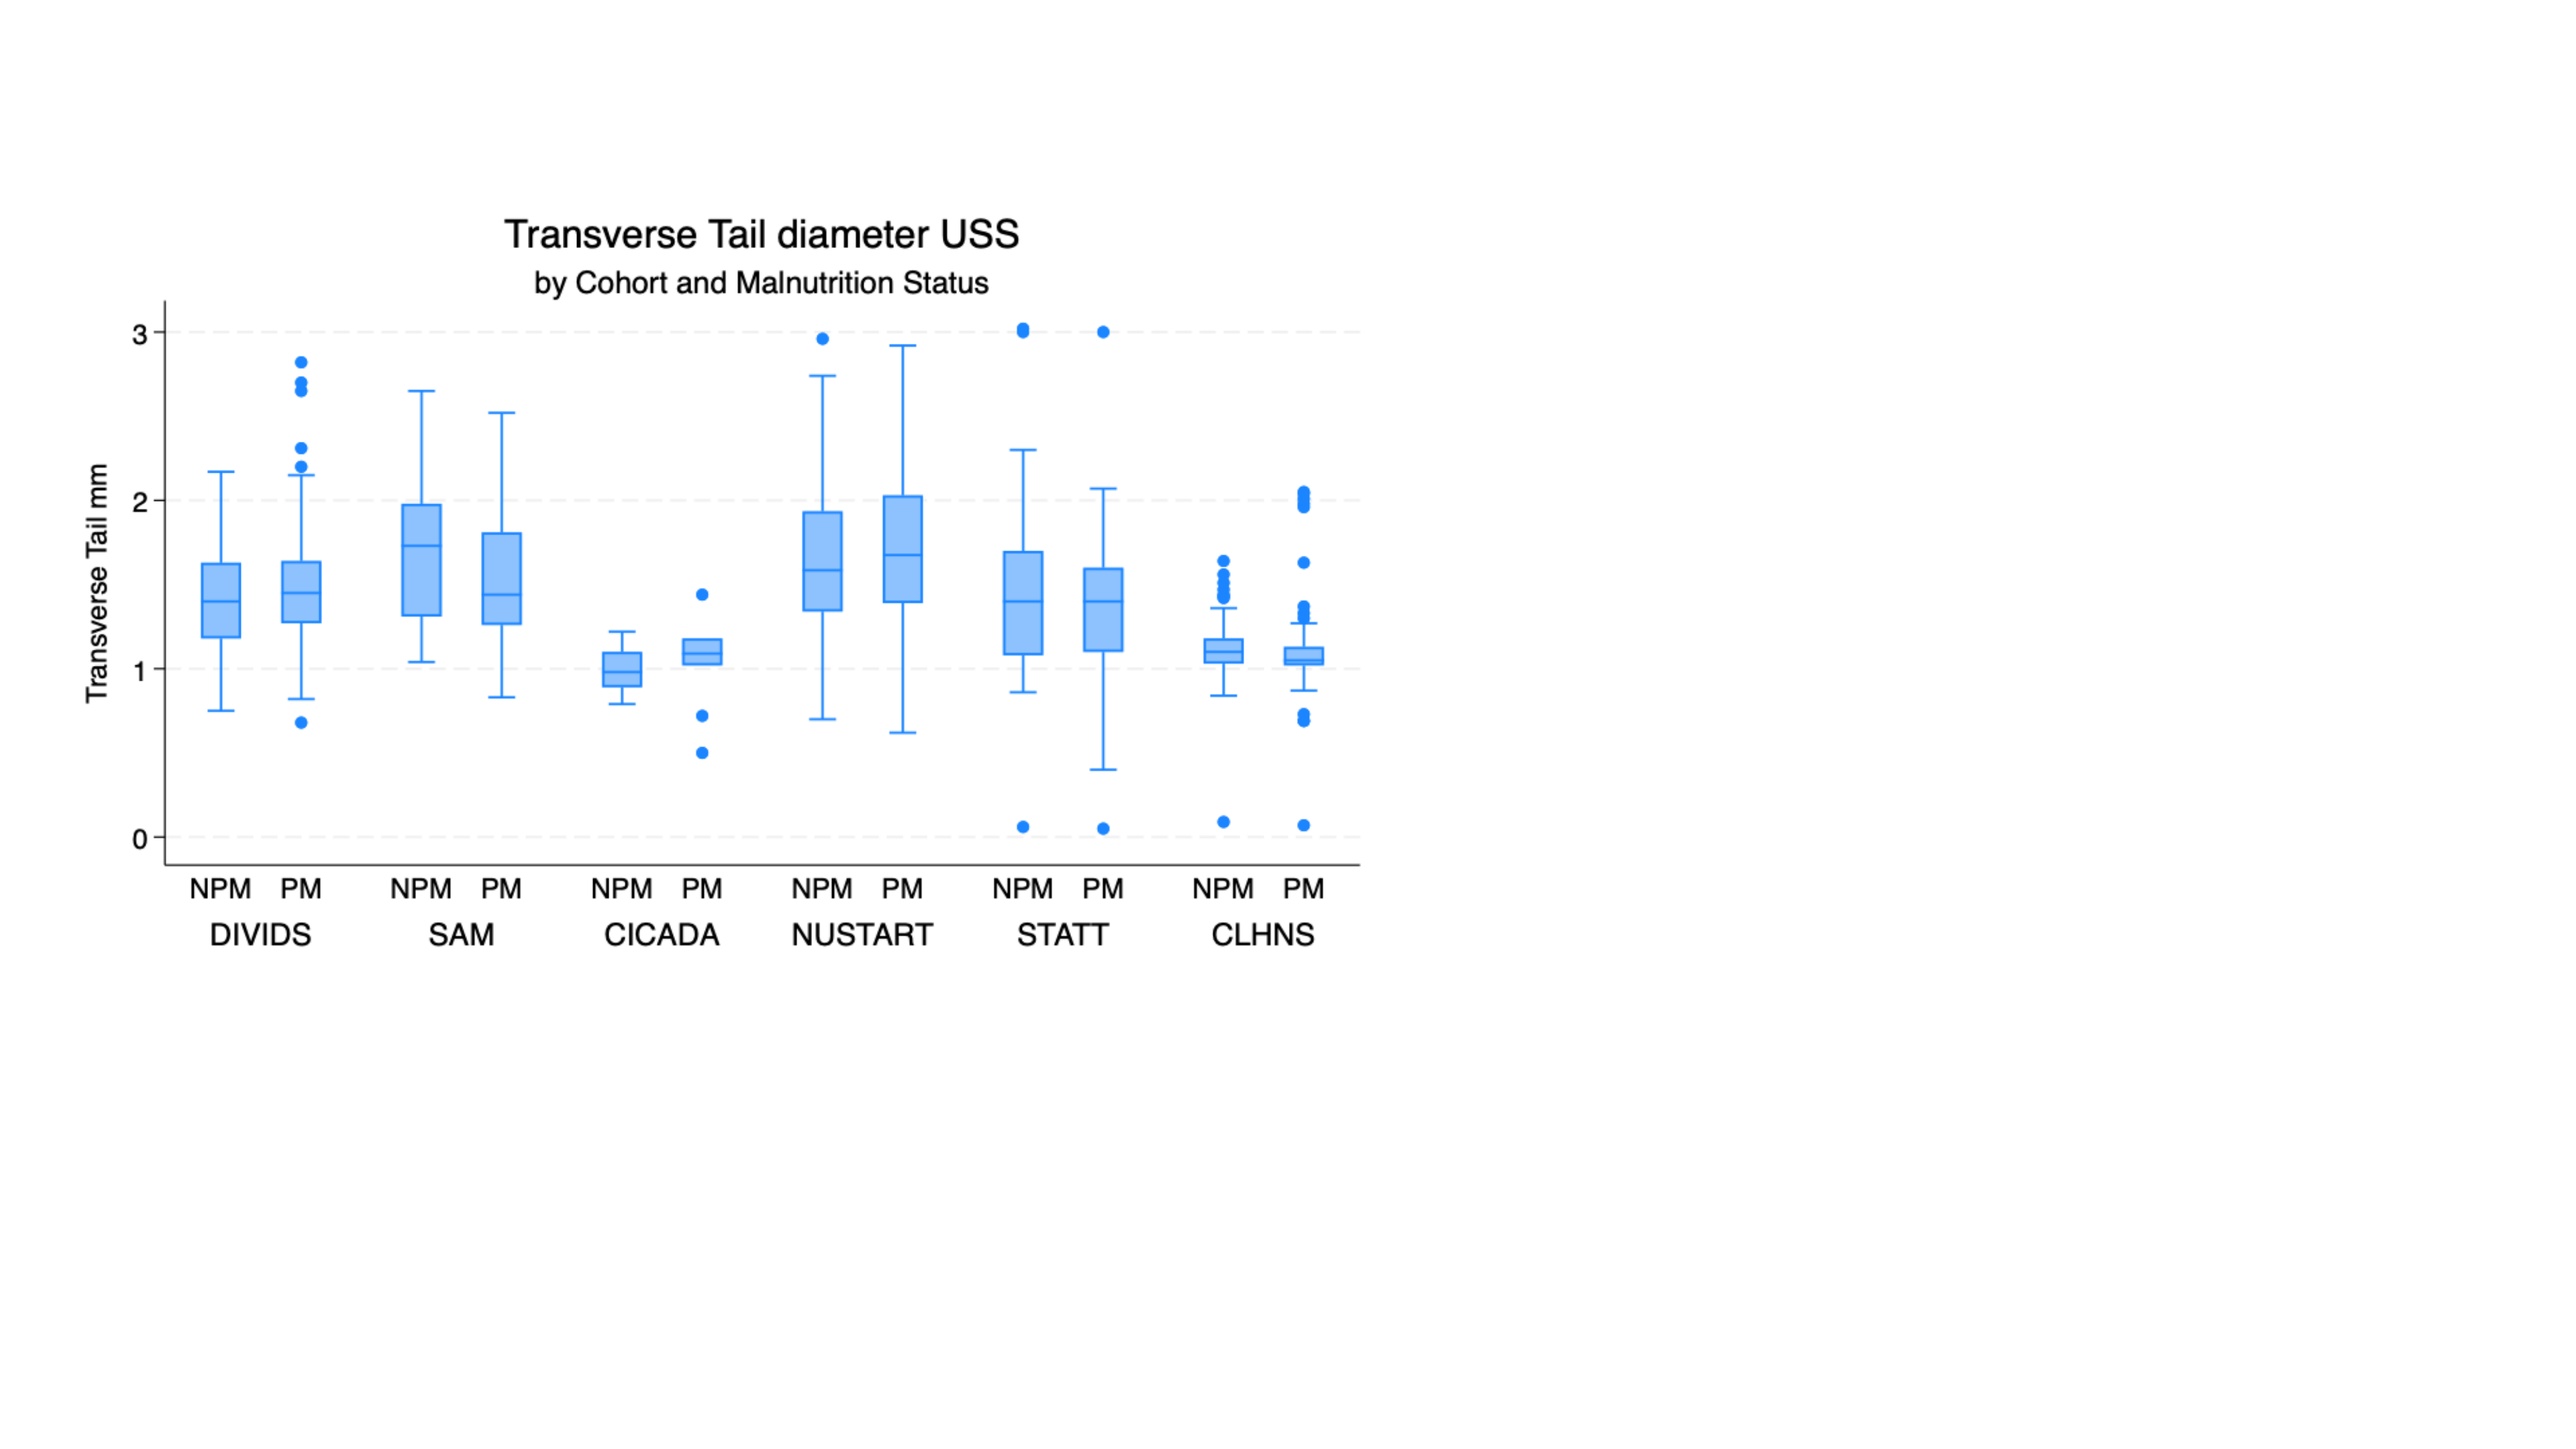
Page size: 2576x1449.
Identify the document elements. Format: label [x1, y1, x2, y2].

picture [51, 183, 1389, 987]
